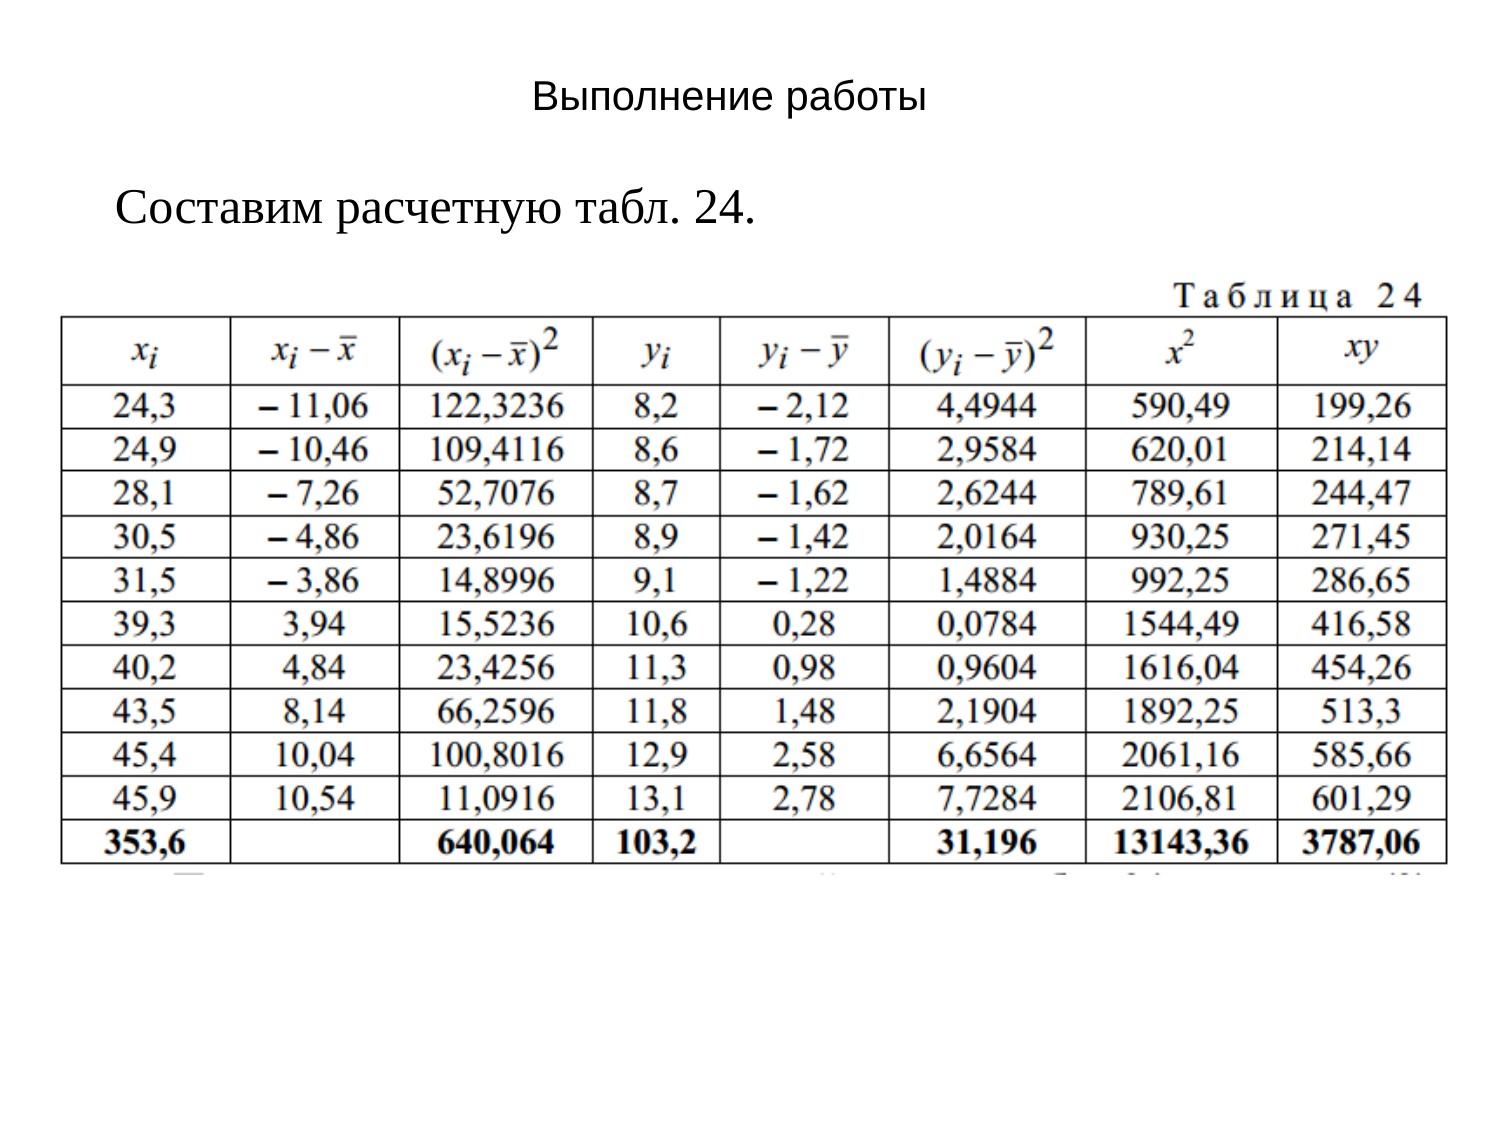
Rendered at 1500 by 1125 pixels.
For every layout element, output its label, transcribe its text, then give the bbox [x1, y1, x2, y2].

title Выполнение работы [100, 60, 1359, 127]
text_box Составим расчетную табл. 24. [100, 166, 1421, 242]
picture [54, 271, 1460, 875]
